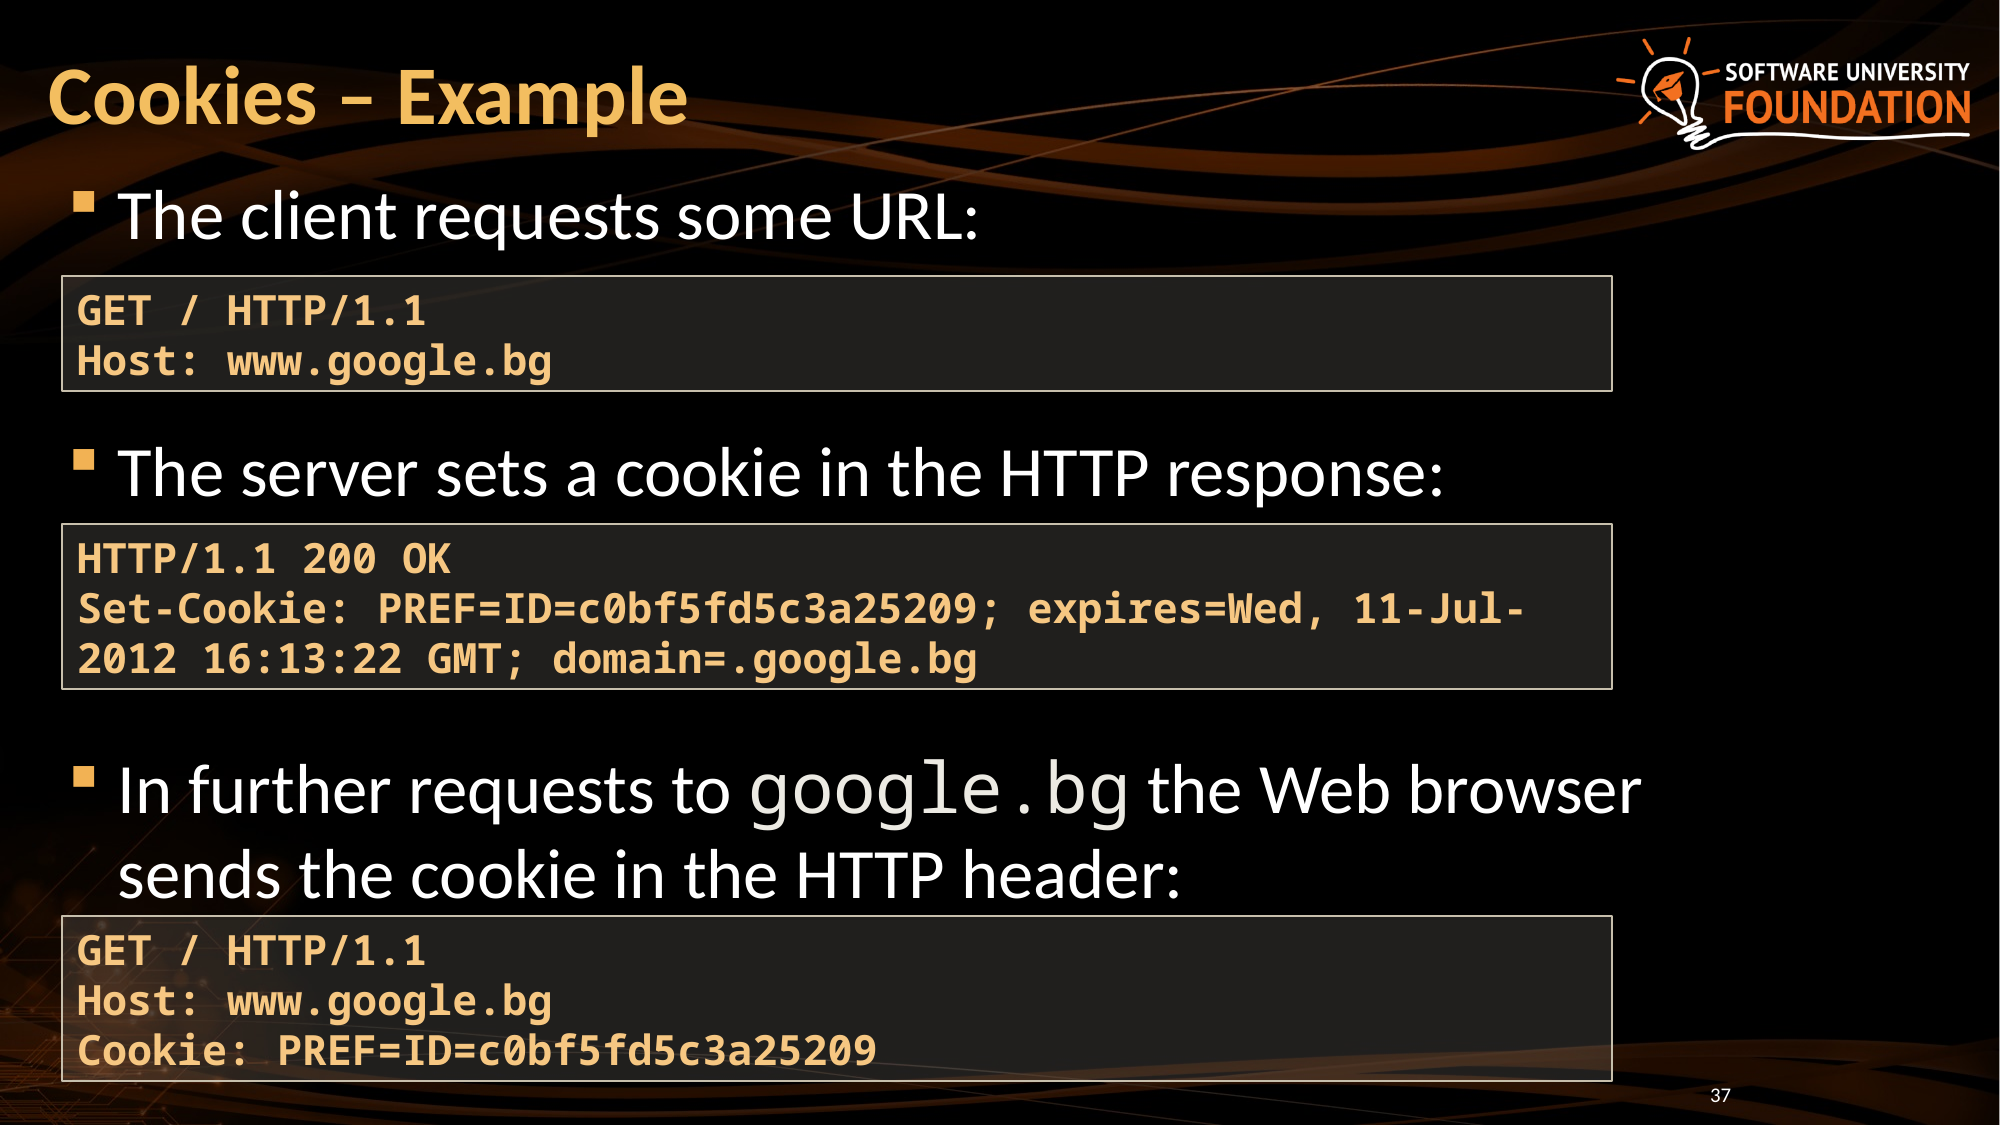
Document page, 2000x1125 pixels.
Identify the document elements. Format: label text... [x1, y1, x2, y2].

list The client requests some URL: The server sets a cookie in the HTTP response: In further requests to google.bg the Web browser sends the cookie in the HTTP header: [49, 162, 1713, 1100]
title Cookies – Example [30, 6, 1602, 189]
slide_number 37 [1662, 1074, 1738, 1113]
picture [0, 0, 2000, 1125]
text_box GET / HTTP/1.1 Host: www.google.bg [62, 276, 1613, 392]
text_box HTTP/1.1 200 OK Set-Cookie: PREF=ID=c0bf5fd5c3a25209; expires=Wed, 11-Jul-2012 16:13:22 GMT; domain=.google.bg [62, 524, 1613, 690]
text_box GET / HTTP/1.1 Host: www.google.bg Cookie: PREF=ID=c0bf5fd5c3a25209 [62, 916, 1613, 1081]
